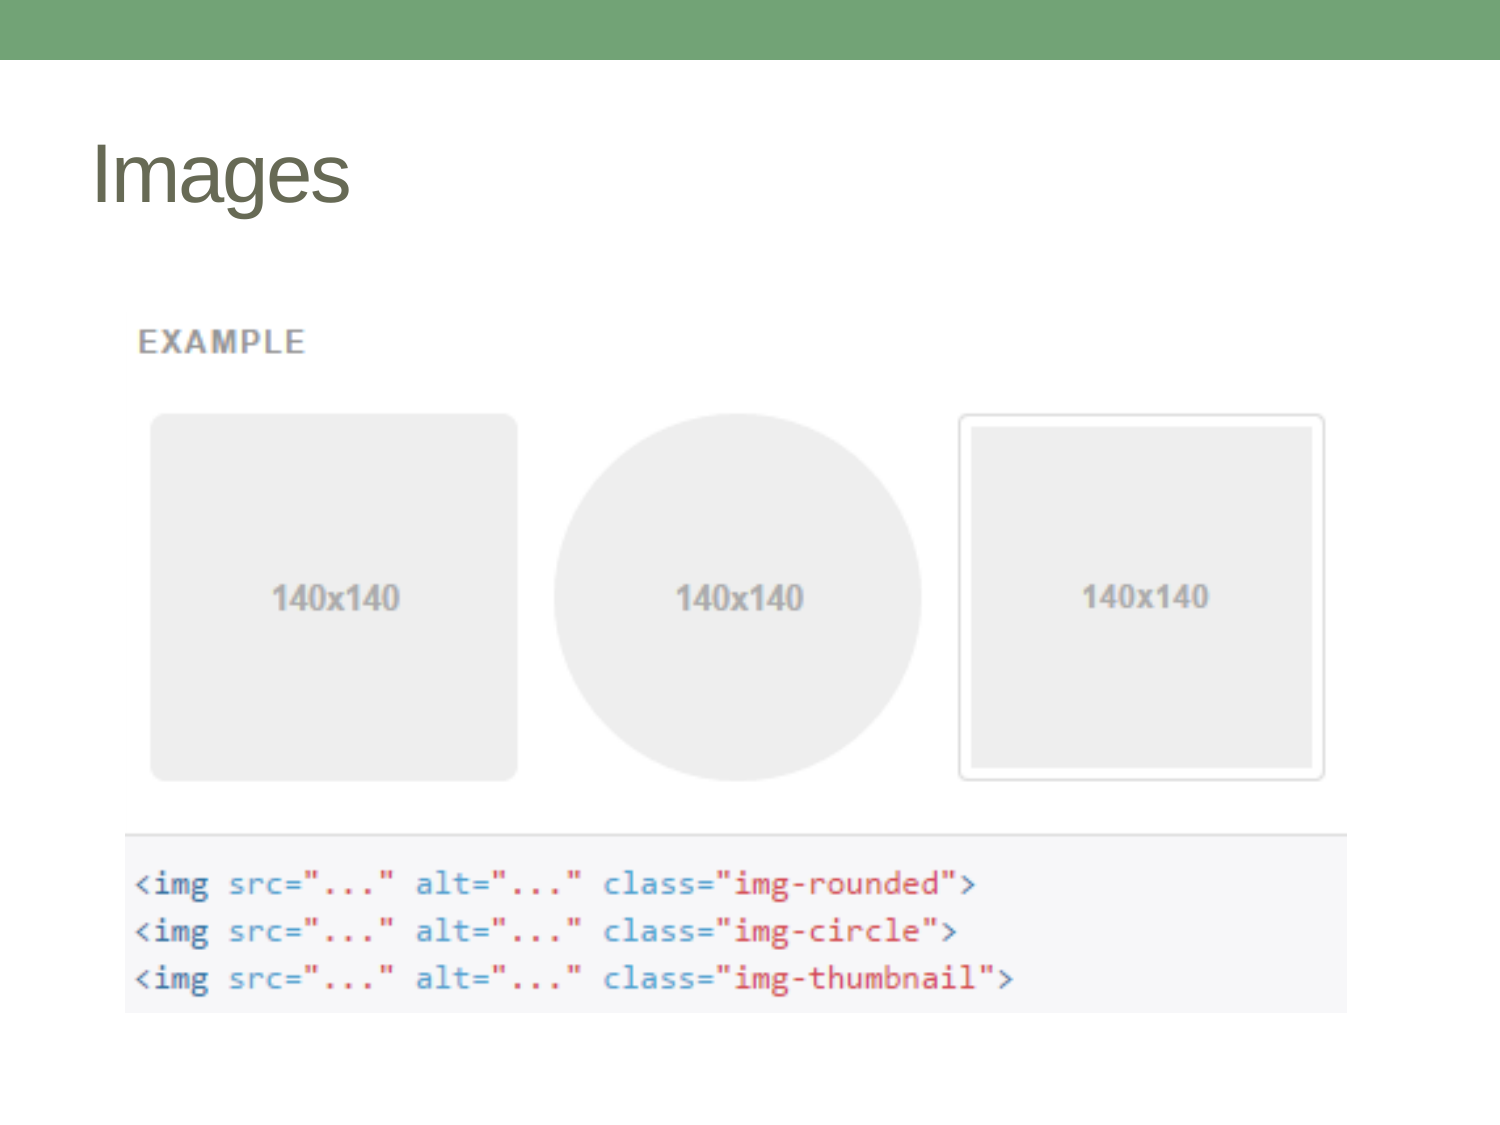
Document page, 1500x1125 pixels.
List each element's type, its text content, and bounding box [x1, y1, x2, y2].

picture [124, 312, 1347, 1013]
title Images [75, 87, 1425, 250]
